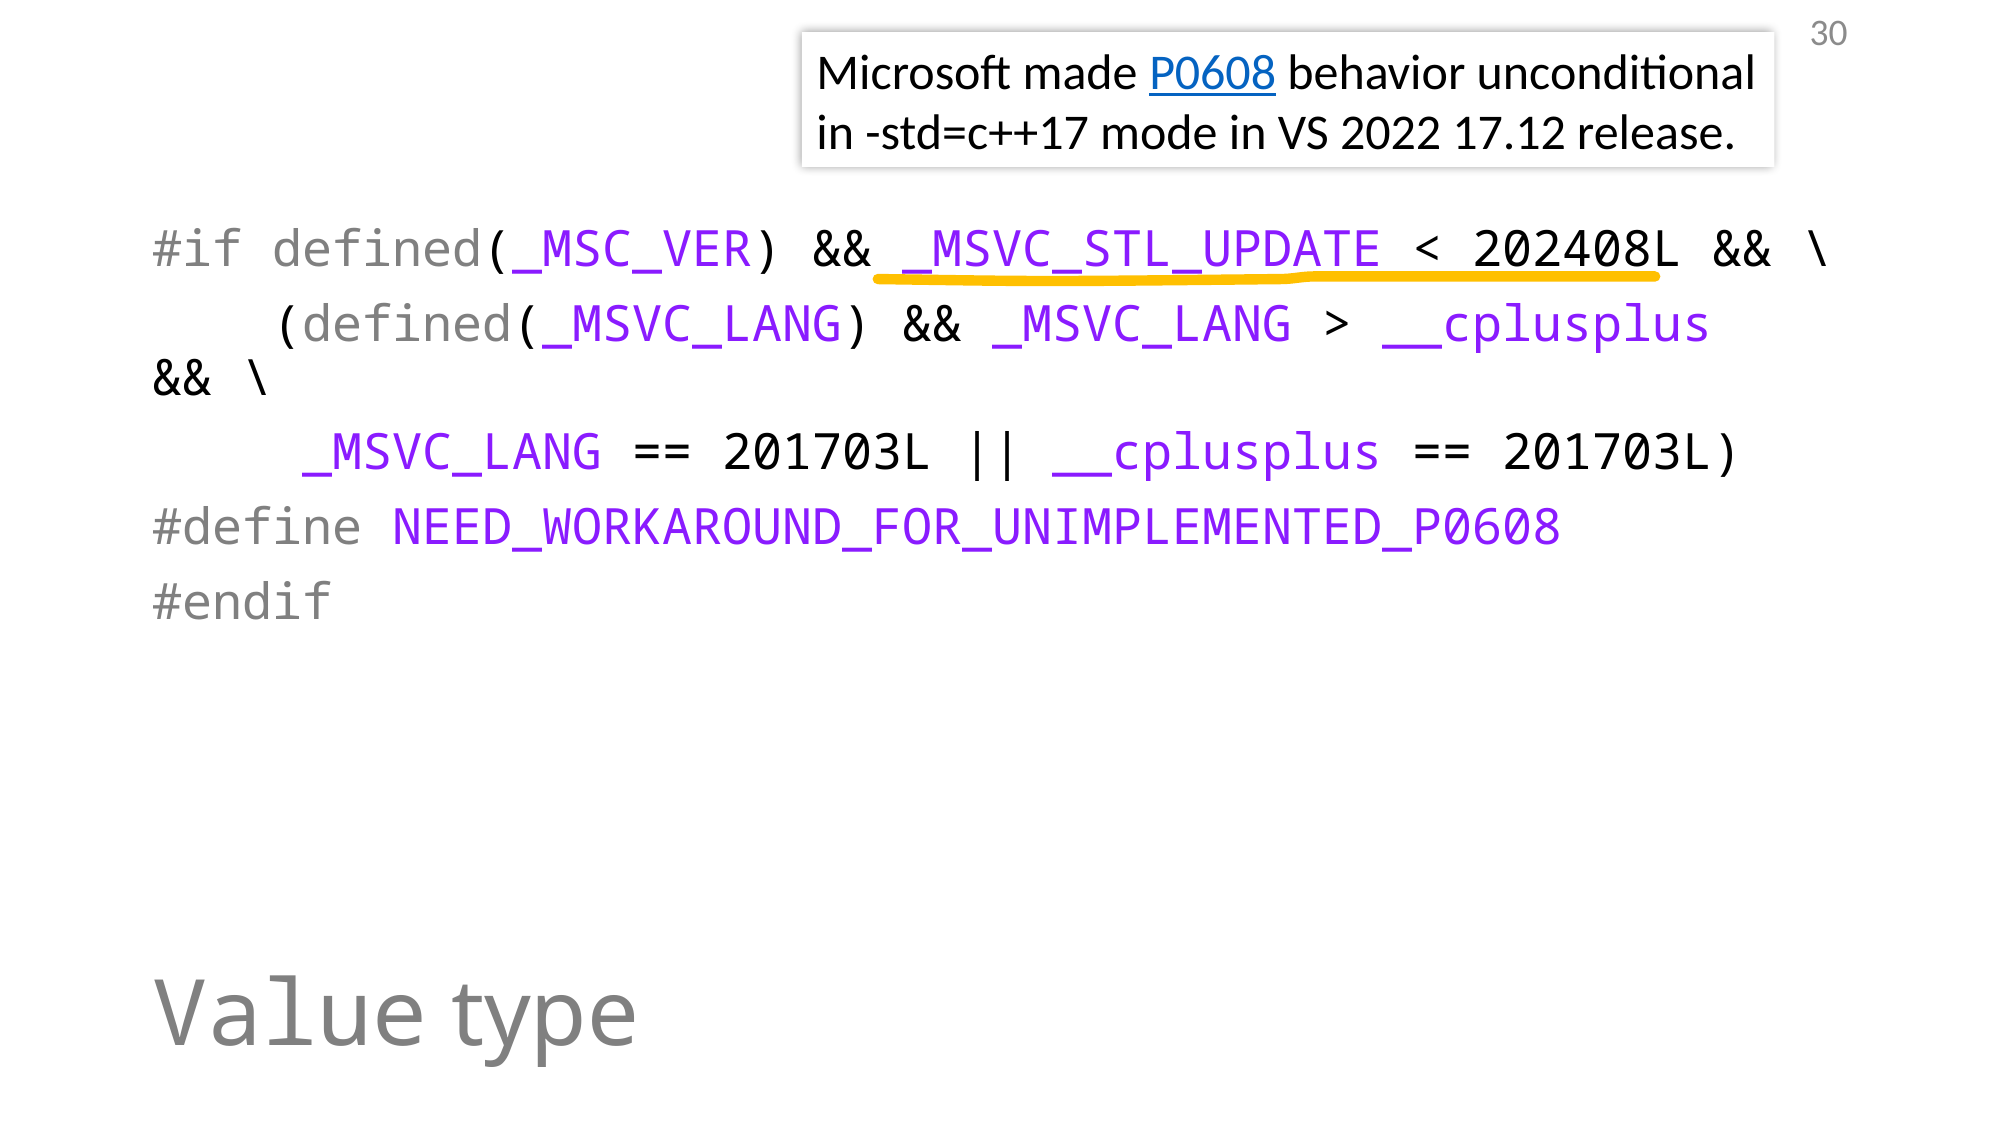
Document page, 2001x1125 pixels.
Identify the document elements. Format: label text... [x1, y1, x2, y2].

title Value type [137, 908, 1863, 1125]
text_box [876, 275, 1657, 283]
slide_number 29 [1412, 0, 1863, 60]
list #if defined(_MSC_VER) && _MSVC_STL_UPDATE < 202408L && \ (defined(_MSVC_LANG) && _MSVC_LANG > __cplusplus && \ _MSVC_LANG == 201703L || __cplusplus == 201703L) #define NEED_WORKAROUND_FOR_UNIMPLEMENTED_P0608 #endif [137, 59, 1863, 908]
text_box Microsoft made P0608 behavior unconditional in -std=c++17 mode in VS 2022 17.12 release. [801, 32, 1775, 167]
